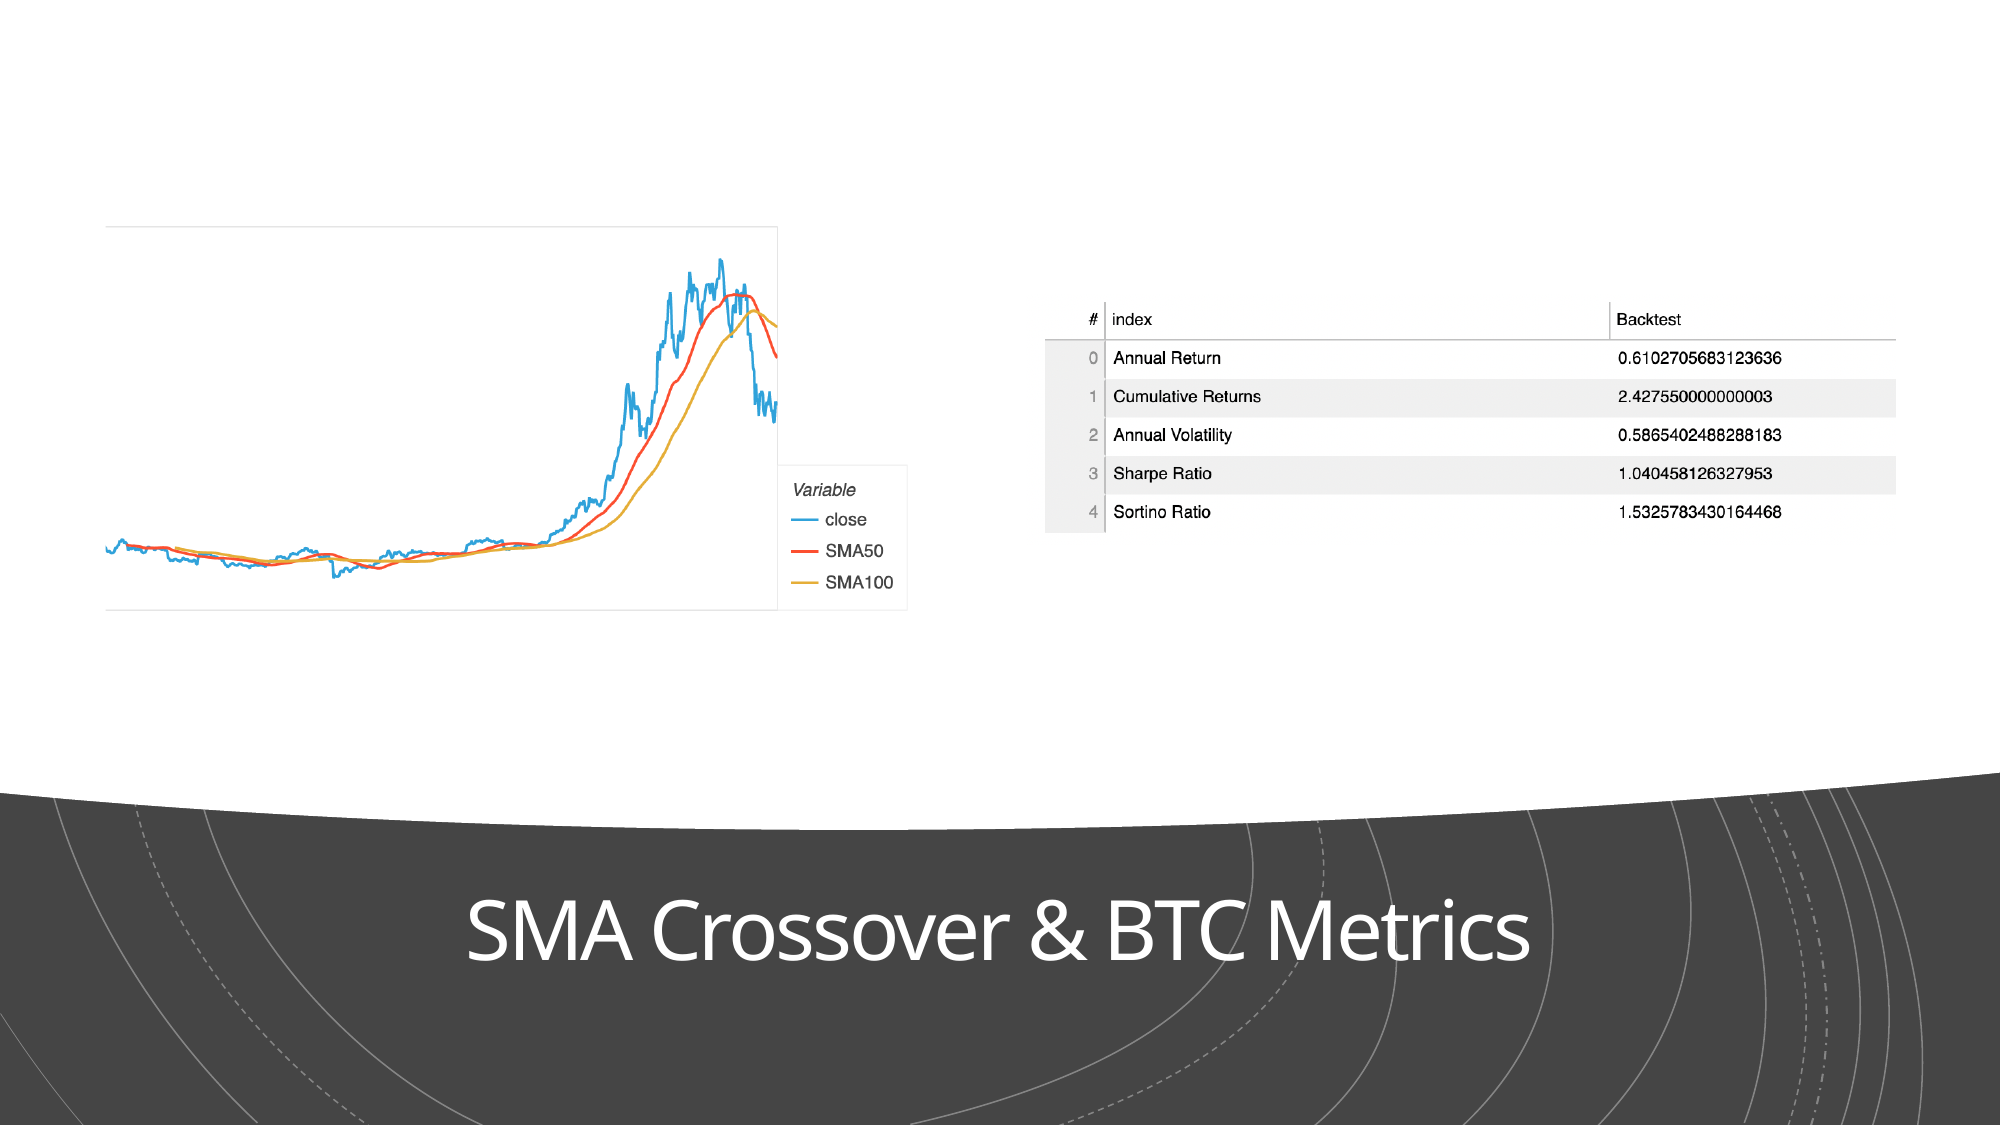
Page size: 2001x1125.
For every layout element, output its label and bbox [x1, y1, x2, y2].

text_box [0, 0, 2000, 1125]
picture [105, 212, 975, 623]
picture [1026, 294, 1897, 545]
